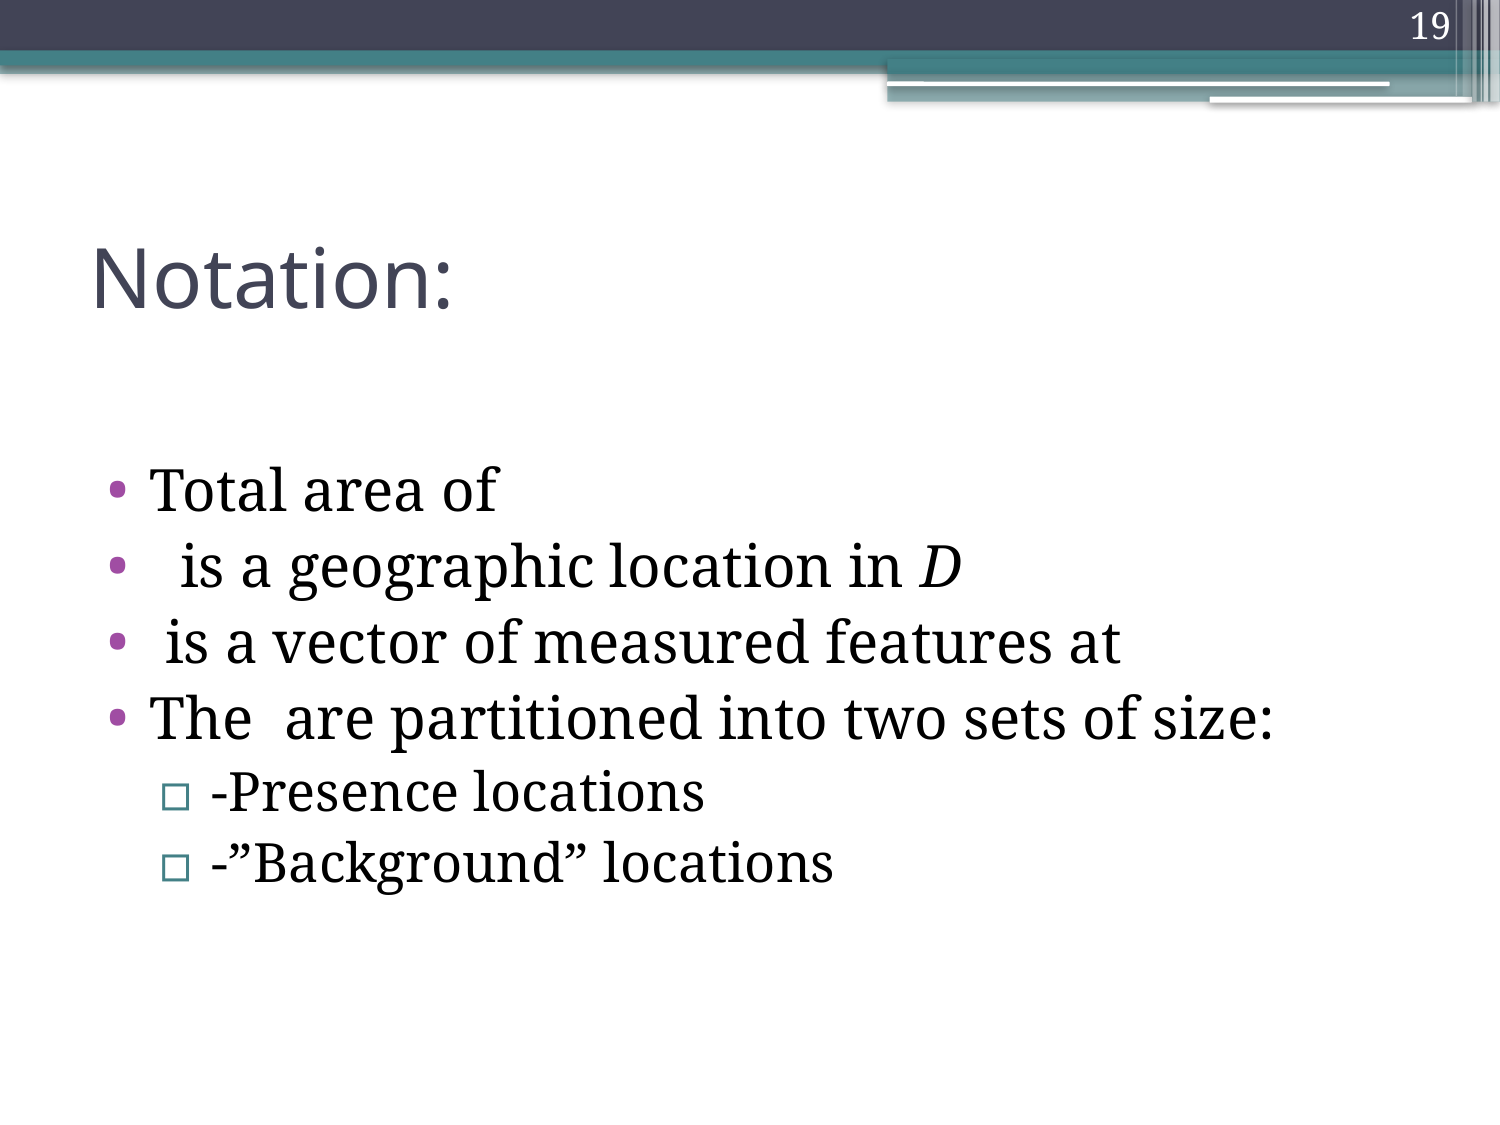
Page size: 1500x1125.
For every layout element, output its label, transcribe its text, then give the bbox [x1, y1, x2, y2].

title Notation: [75, 187, 1425, 363]
slide_number 19 [1341, 0, 1466, 61]
